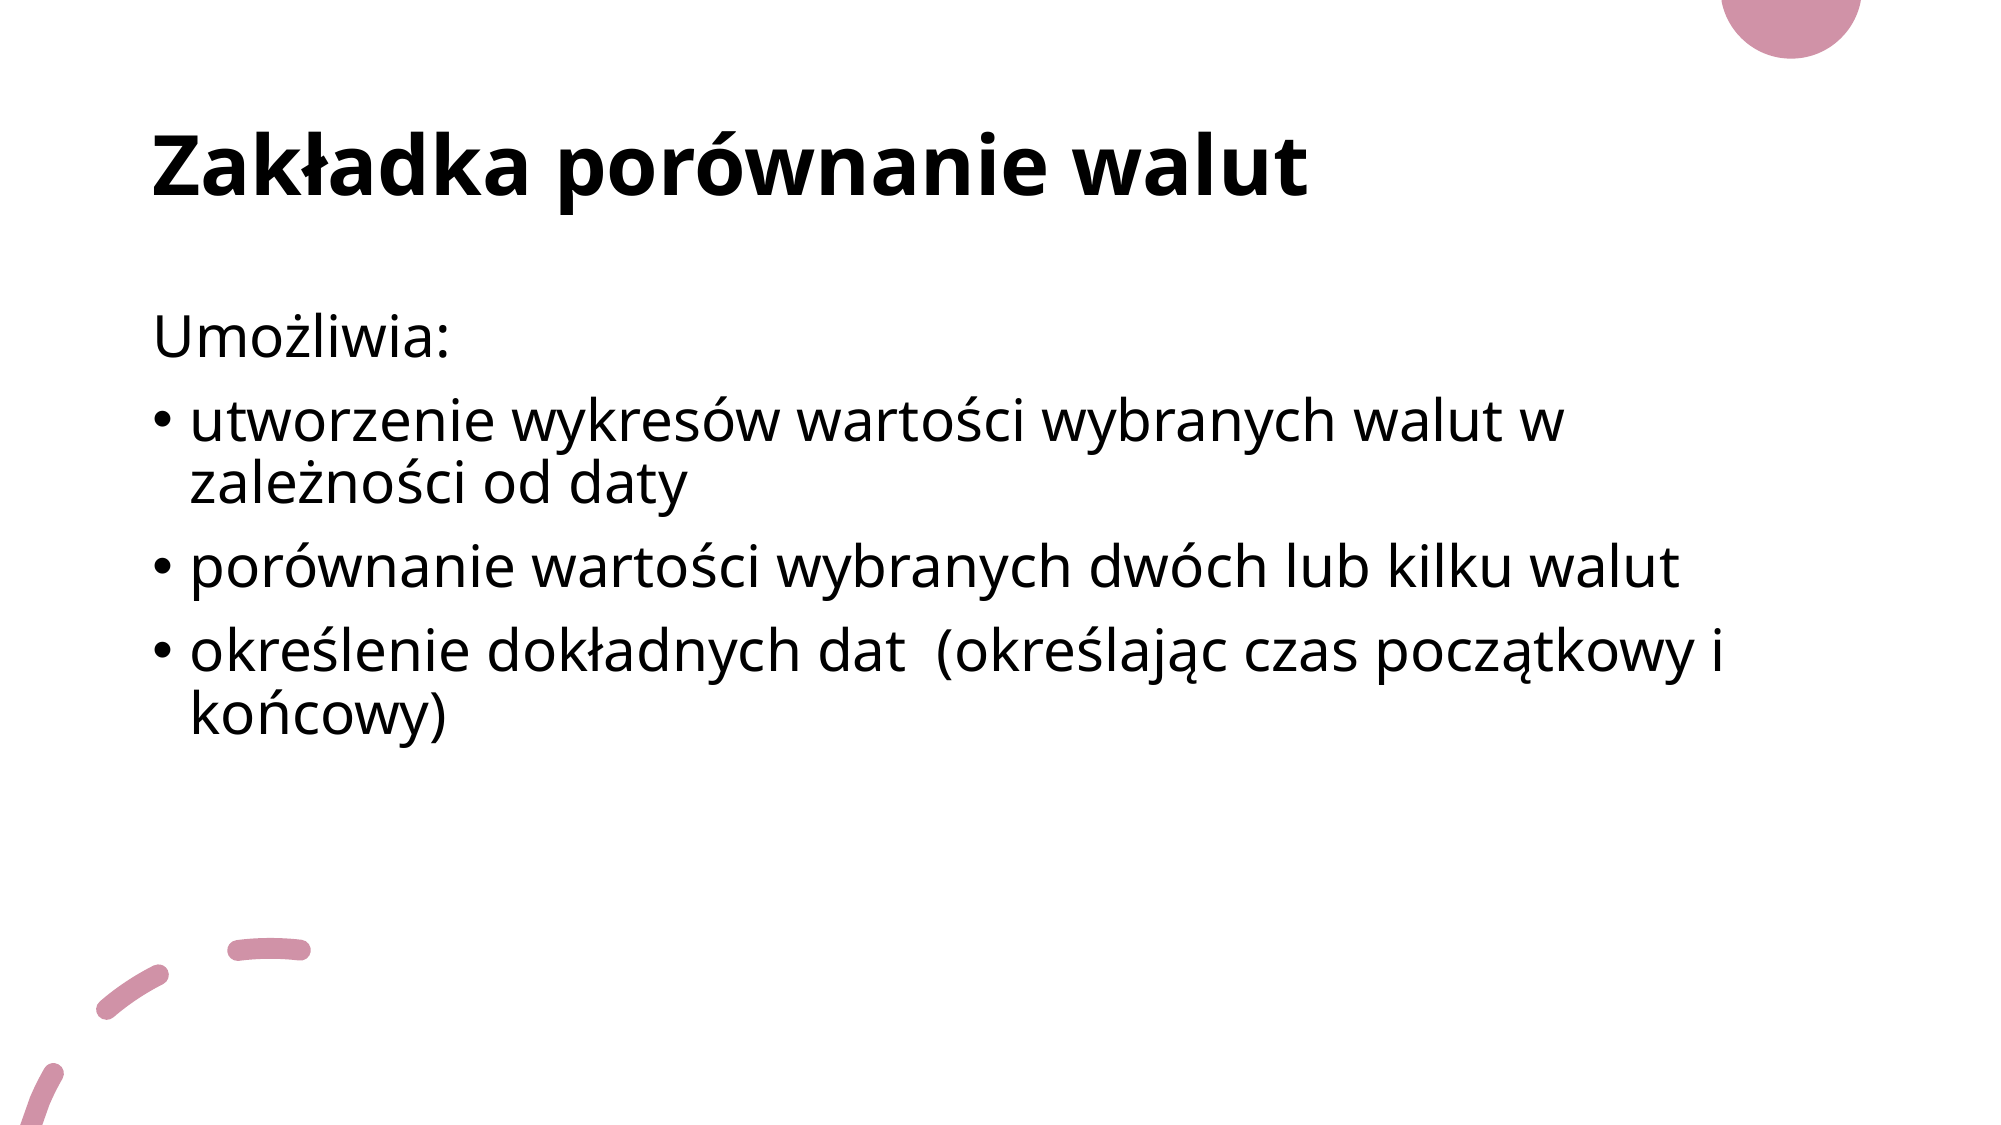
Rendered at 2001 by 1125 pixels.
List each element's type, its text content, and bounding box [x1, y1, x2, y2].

title Zakładka porównanie walut [137, 59, 1863, 278]
list Umożliwia: utworzenie wykresów wartości wybranych walut w zależności od daty porównanie wartości wybranych dwóch lub kilku walut określenie dokładnych dat (określając czas początkowy i końcowy) [137, 299, 1863, 933]
